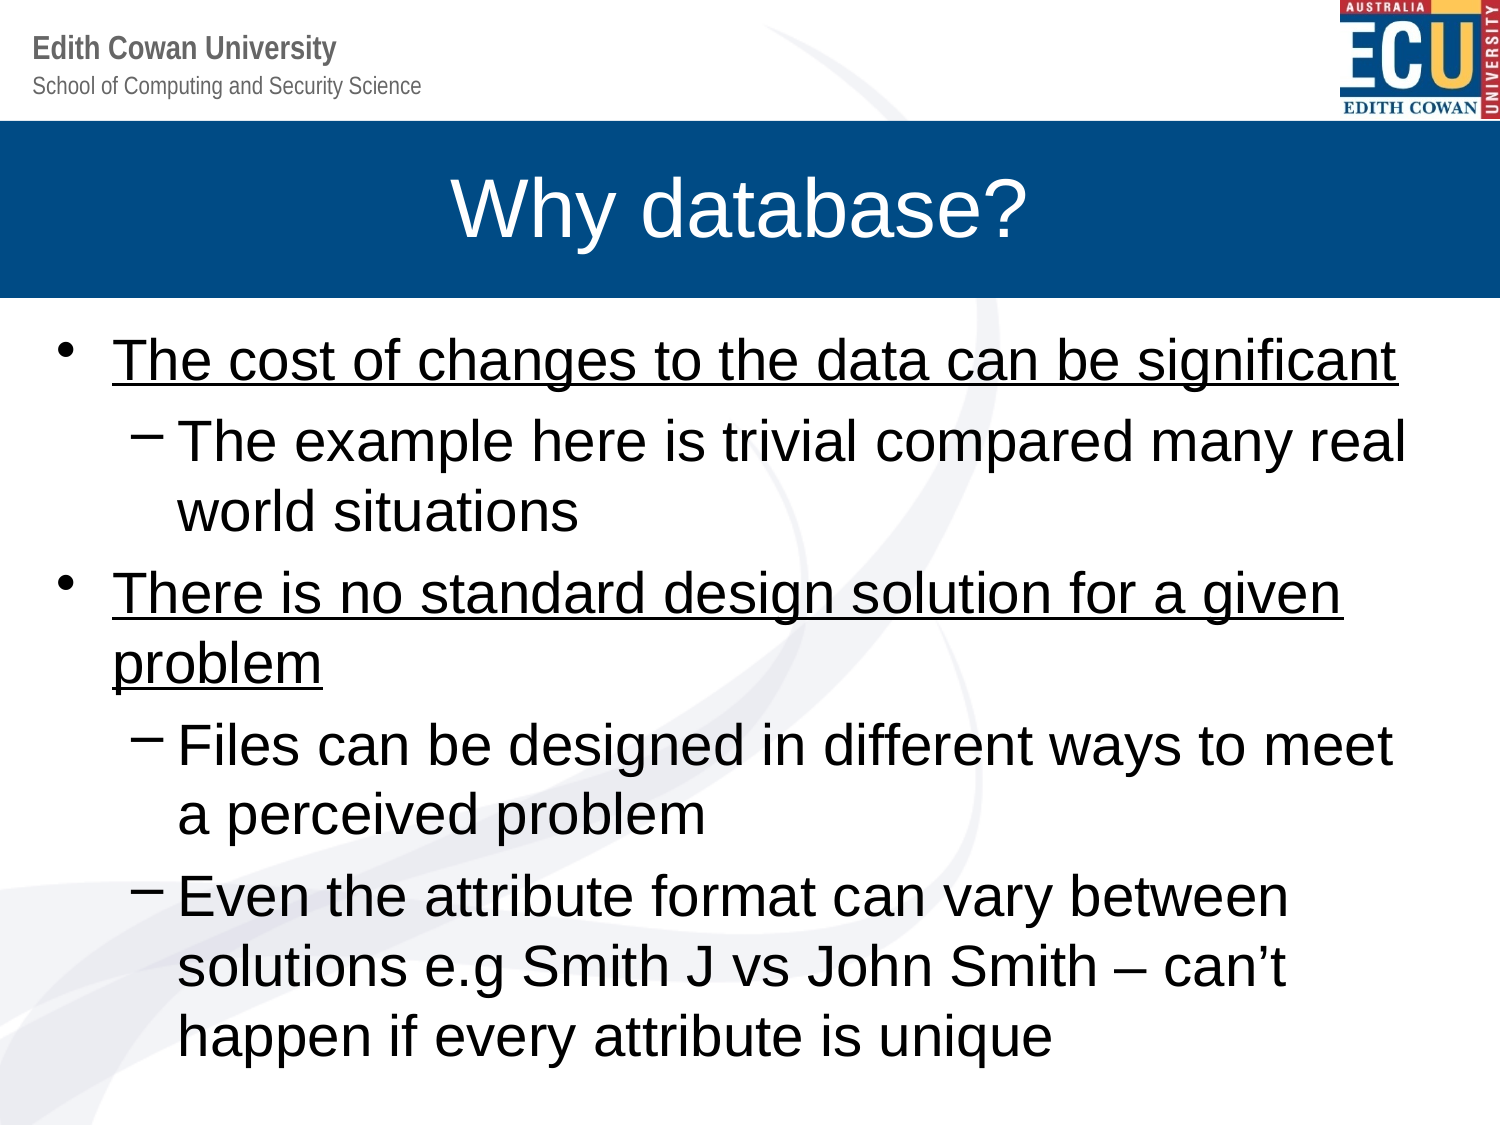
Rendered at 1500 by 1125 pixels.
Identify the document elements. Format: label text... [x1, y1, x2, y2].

list The cost of changes to the data can be significant The example here is trivial compared many real world situations There is no standard design solution for a given problem Files can be designed in different ways to meet a perceived problem Even the attribute format can vary between solutions e.g Smith J vs John Smith – can’t happen if every attribute is unique [40, 314, 1460, 1083]
text_box Why database? [152, 117, 1328, 305]
picture [1340, 0, 1500, 119]
picture [0, 0, 1043, 120]
picture [0, 298, 1043, 1125]
